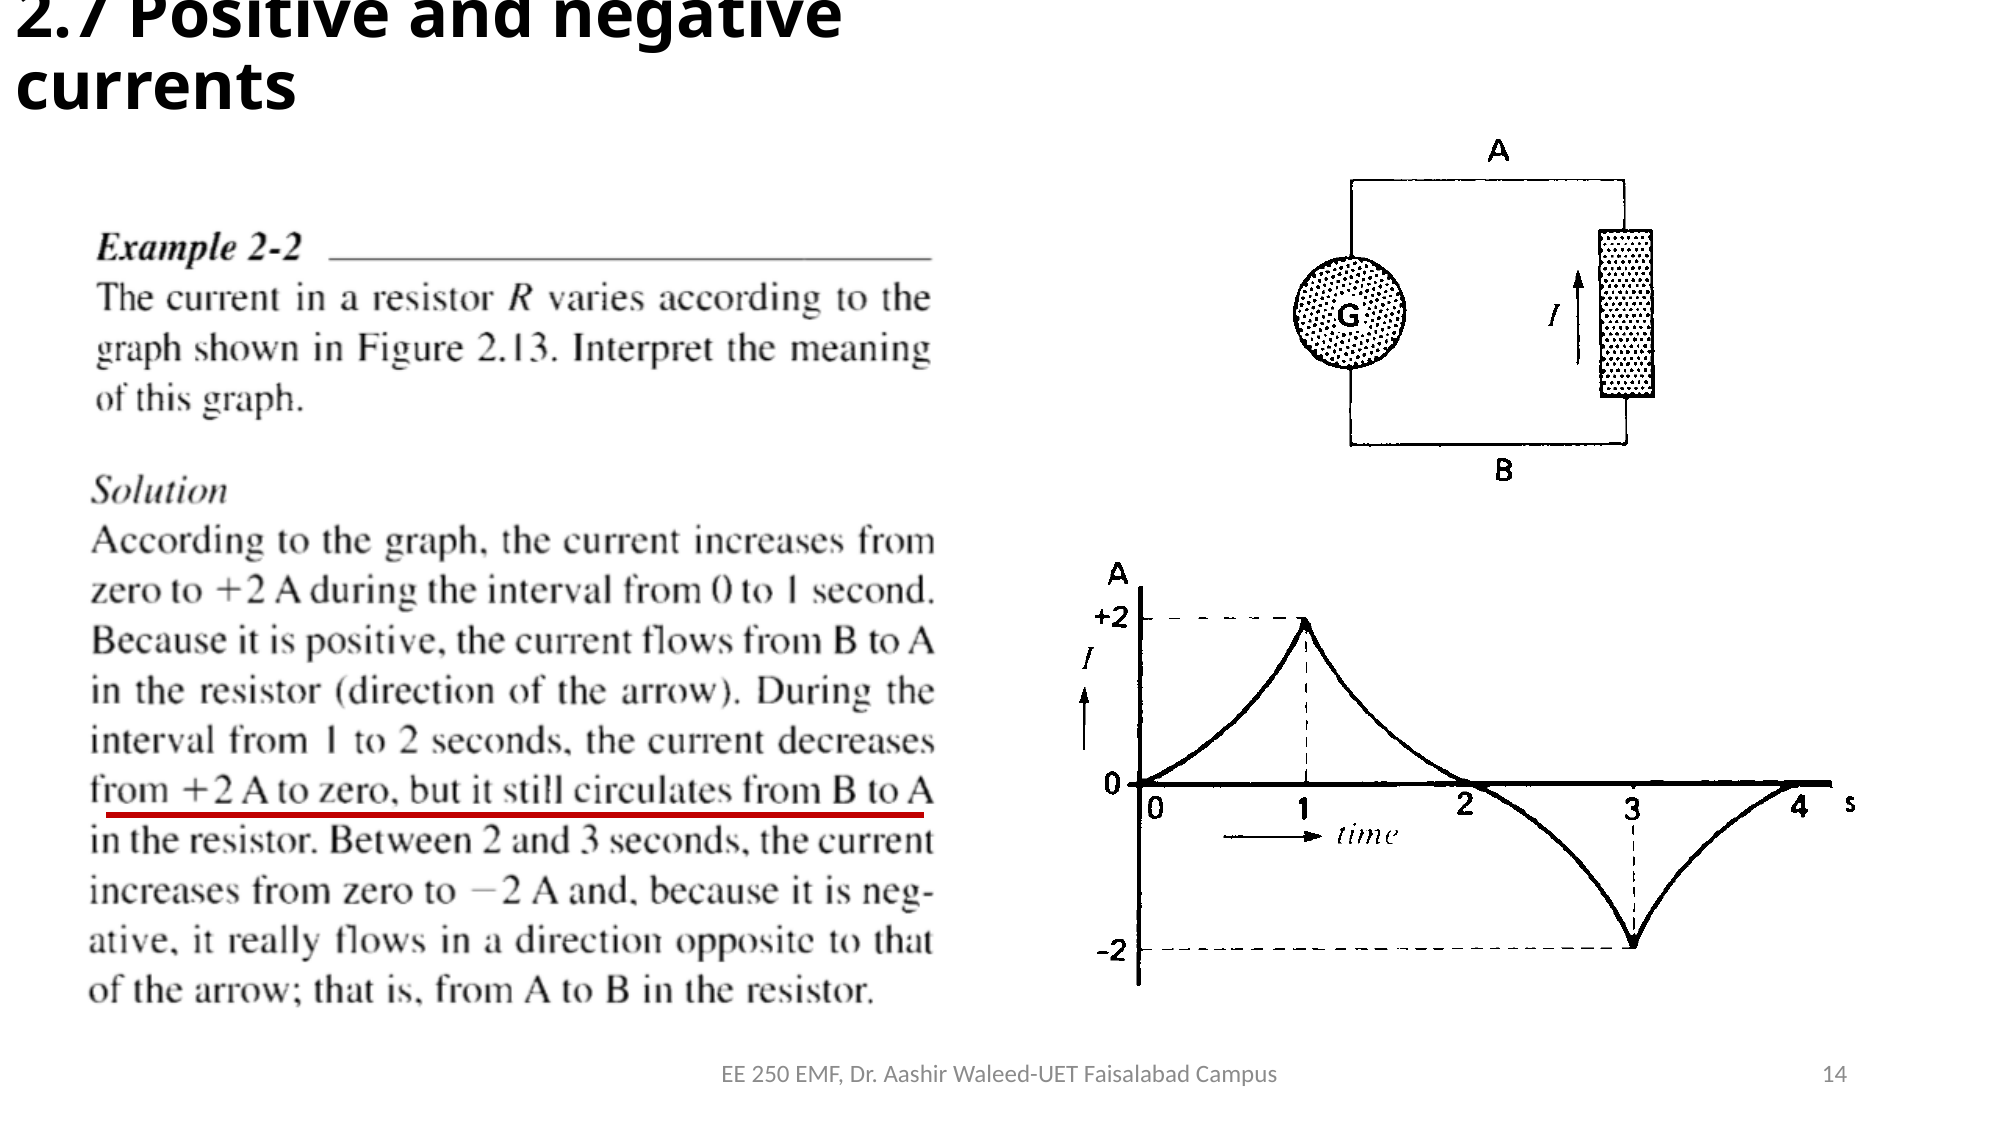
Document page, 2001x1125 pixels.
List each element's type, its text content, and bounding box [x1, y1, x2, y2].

picture [997, 101, 1926, 1038]
slide_number 14 [1412, 1042, 1863, 1103]
picture [86, 210, 956, 428]
title 2.7 Positive and negative currents [0, 0, 1002, 132]
footer EE 250 EMF, Dr. Aashir Waleed-UET Faisalabad Campus [662, 1042, 1338, 1103]
picture [80, 472, 956, 1017]
